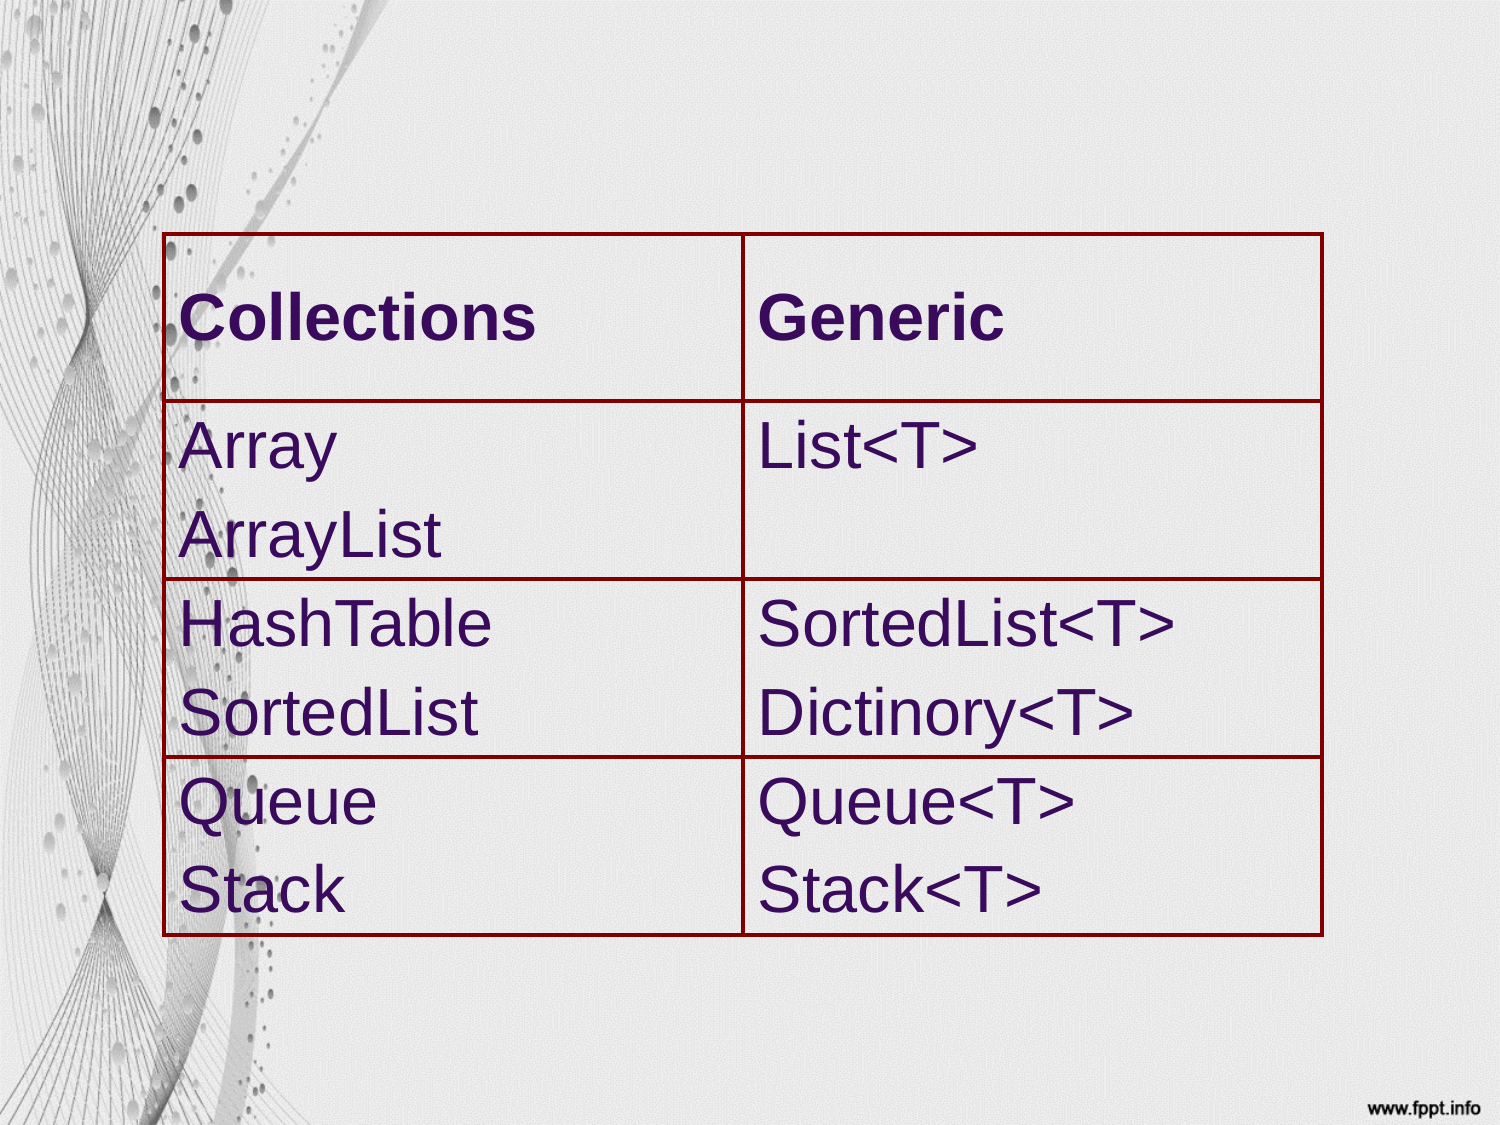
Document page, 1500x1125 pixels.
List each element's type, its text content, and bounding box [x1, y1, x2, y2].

table_cell Queue Stack [166, 759, 741, 933]
picture [0, 0, 1500, 1125]
table_cell SortedList<T> Dictinory<T> [745, 581, 1320, 755]
table_cell HashTable SortedList [166, 581, 741, 755]
table_header Generic [745, 236, 1320, 399]
table_cell Queue<T> Stack<T> [745, 759, 1320, 933]
table_header Collections [166, 236, 741, 399]
table_cell Array ArrayList [166, 403, 741, 577]
table_cell List<T> [745, 403, 1320, 577]
